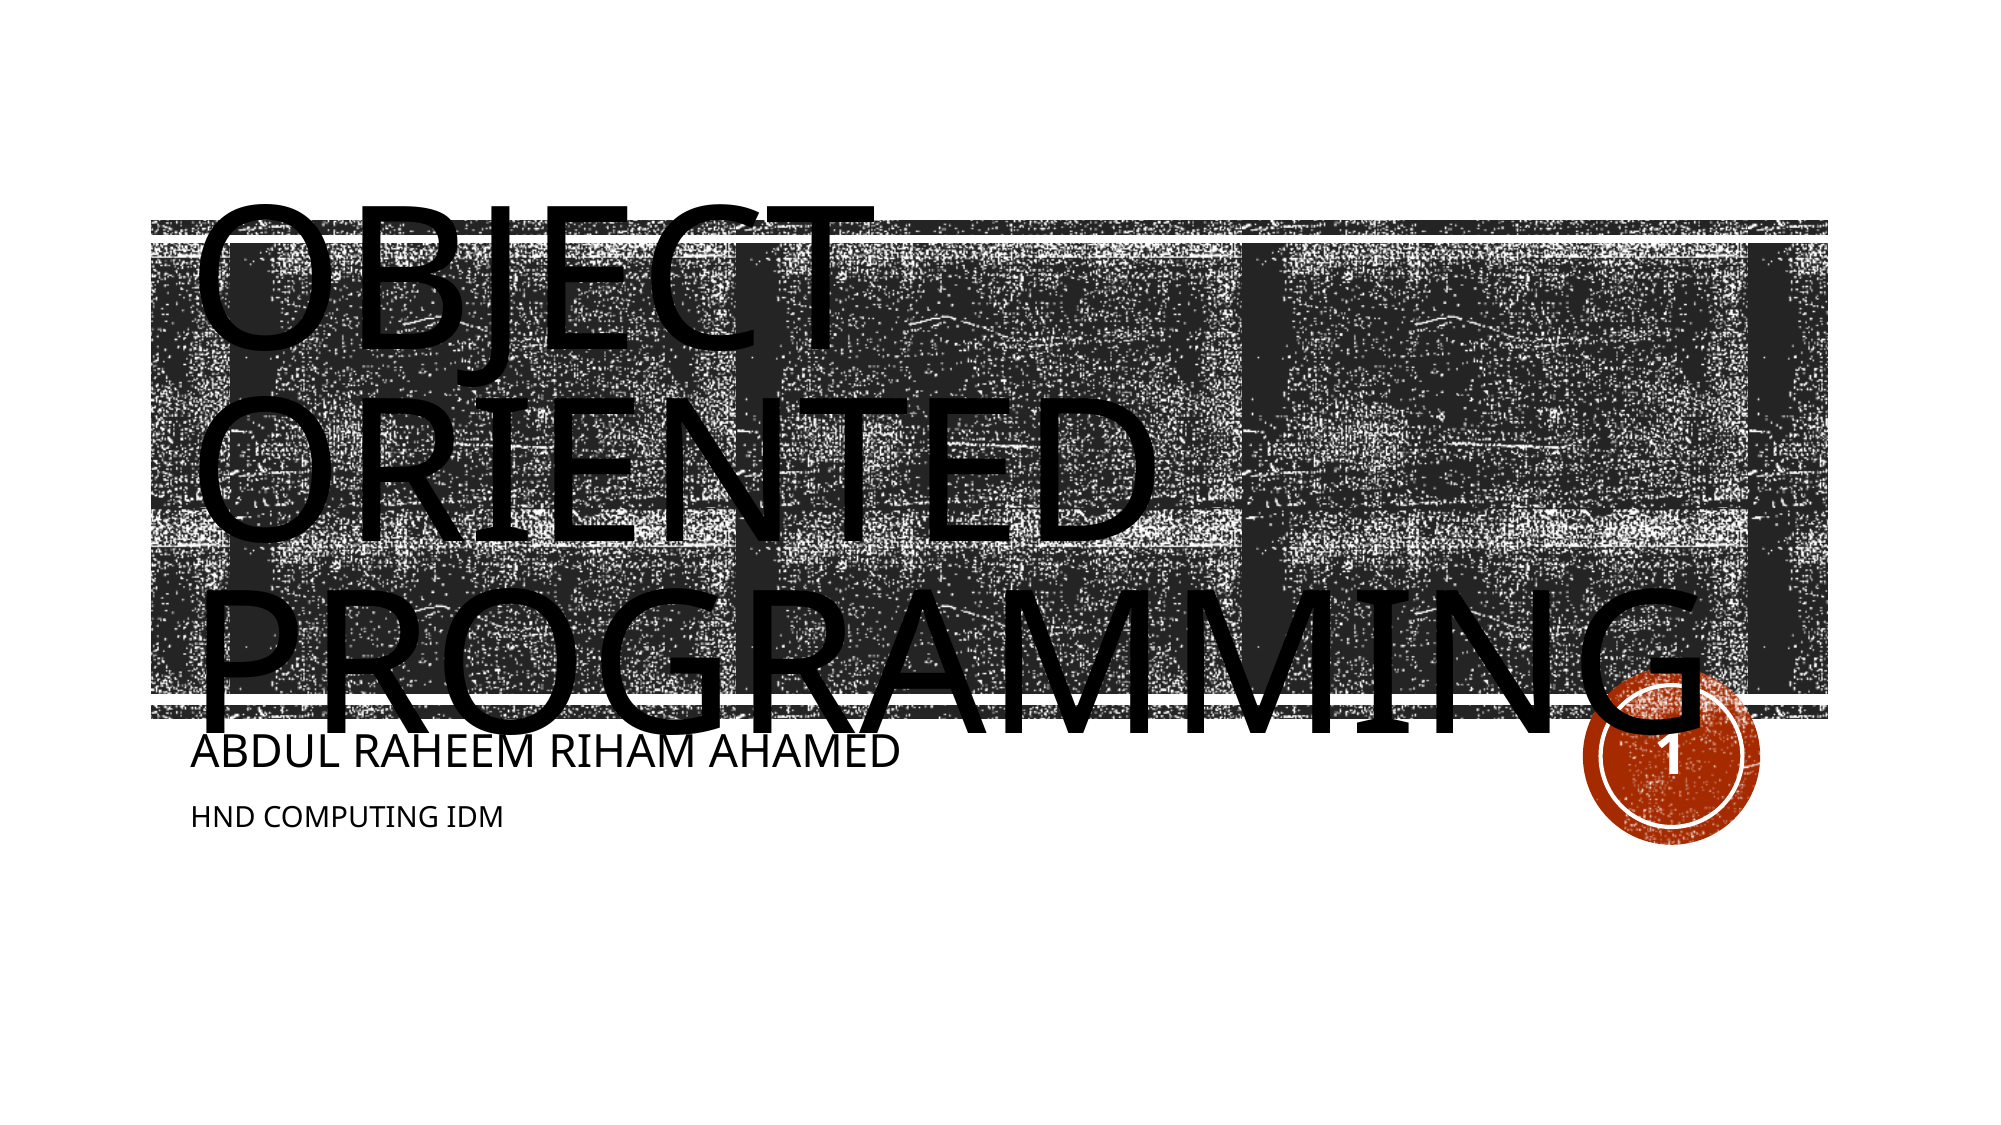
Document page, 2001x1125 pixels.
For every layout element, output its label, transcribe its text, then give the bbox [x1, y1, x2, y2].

title OBJECT ORIENTED PROGRAMMING [172, 234, 1808, 733]
slide_number 1 [1573, 703, 1770, 809]
subtitle ABDUL RAHEEM RIHAM AHAMED HND COMPUTING IDM [175, 720, 1470, 896]
